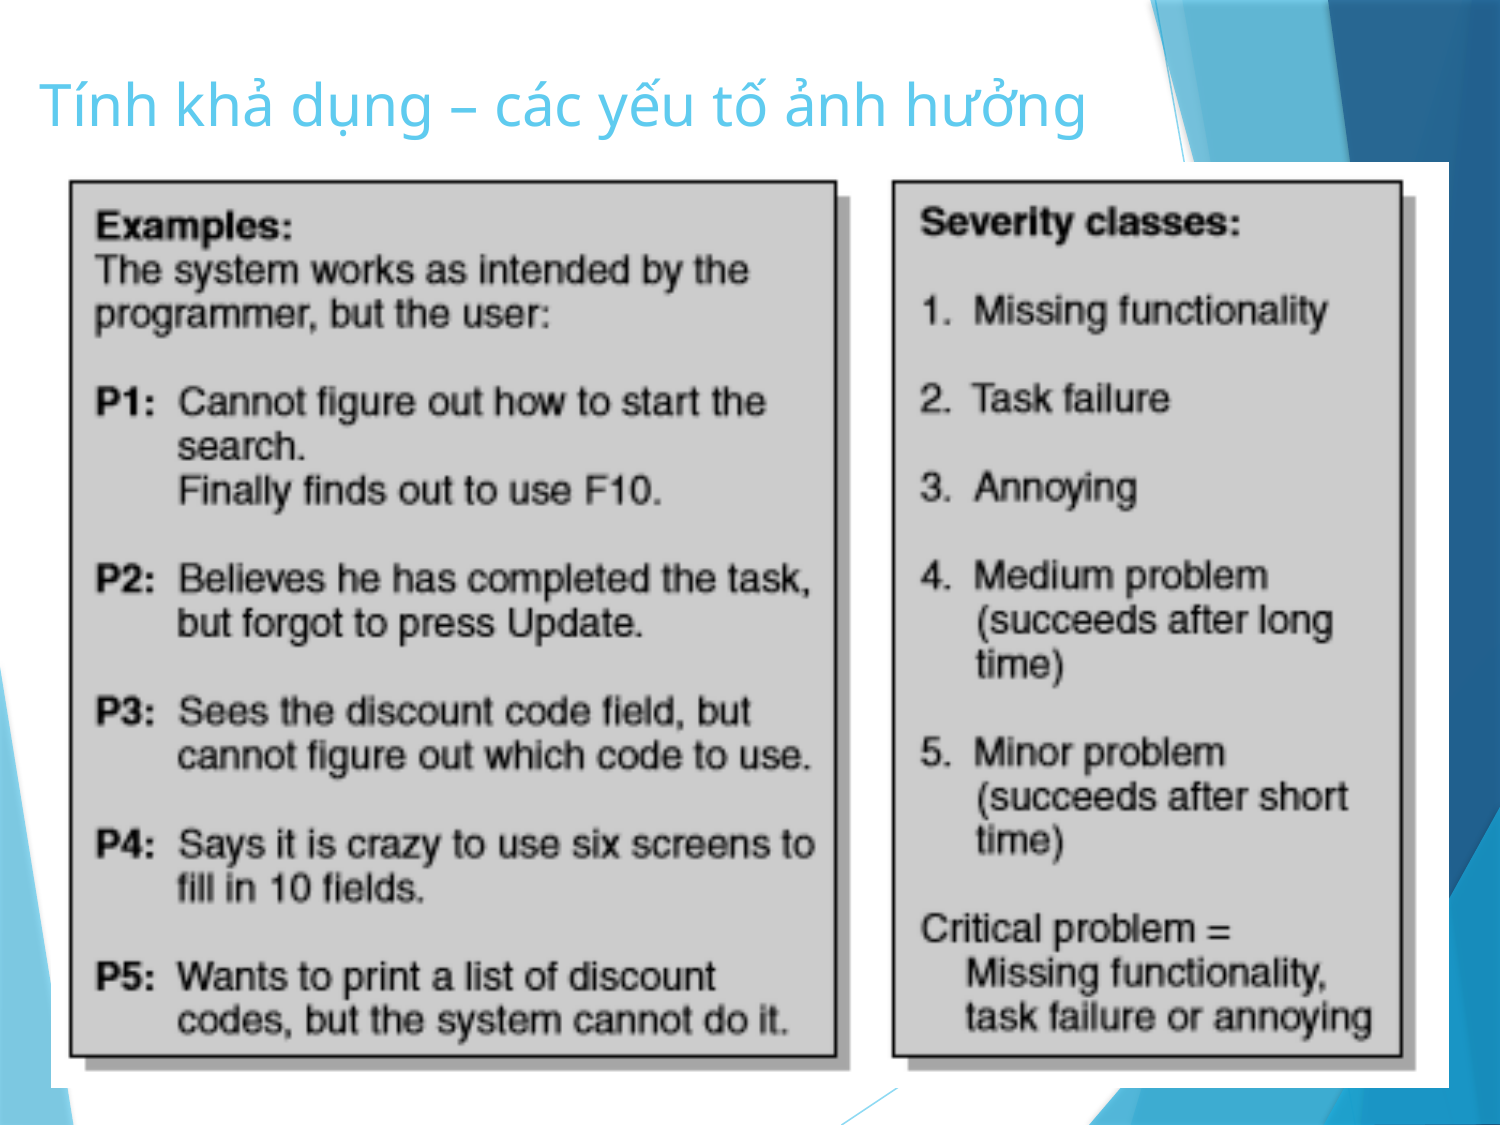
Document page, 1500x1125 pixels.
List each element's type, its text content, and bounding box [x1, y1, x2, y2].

picture [50, 161, 1450, 1088]
title Tính khả dụng – các yếu tố ảnh hưởng [24, 60, 1175, 188]
